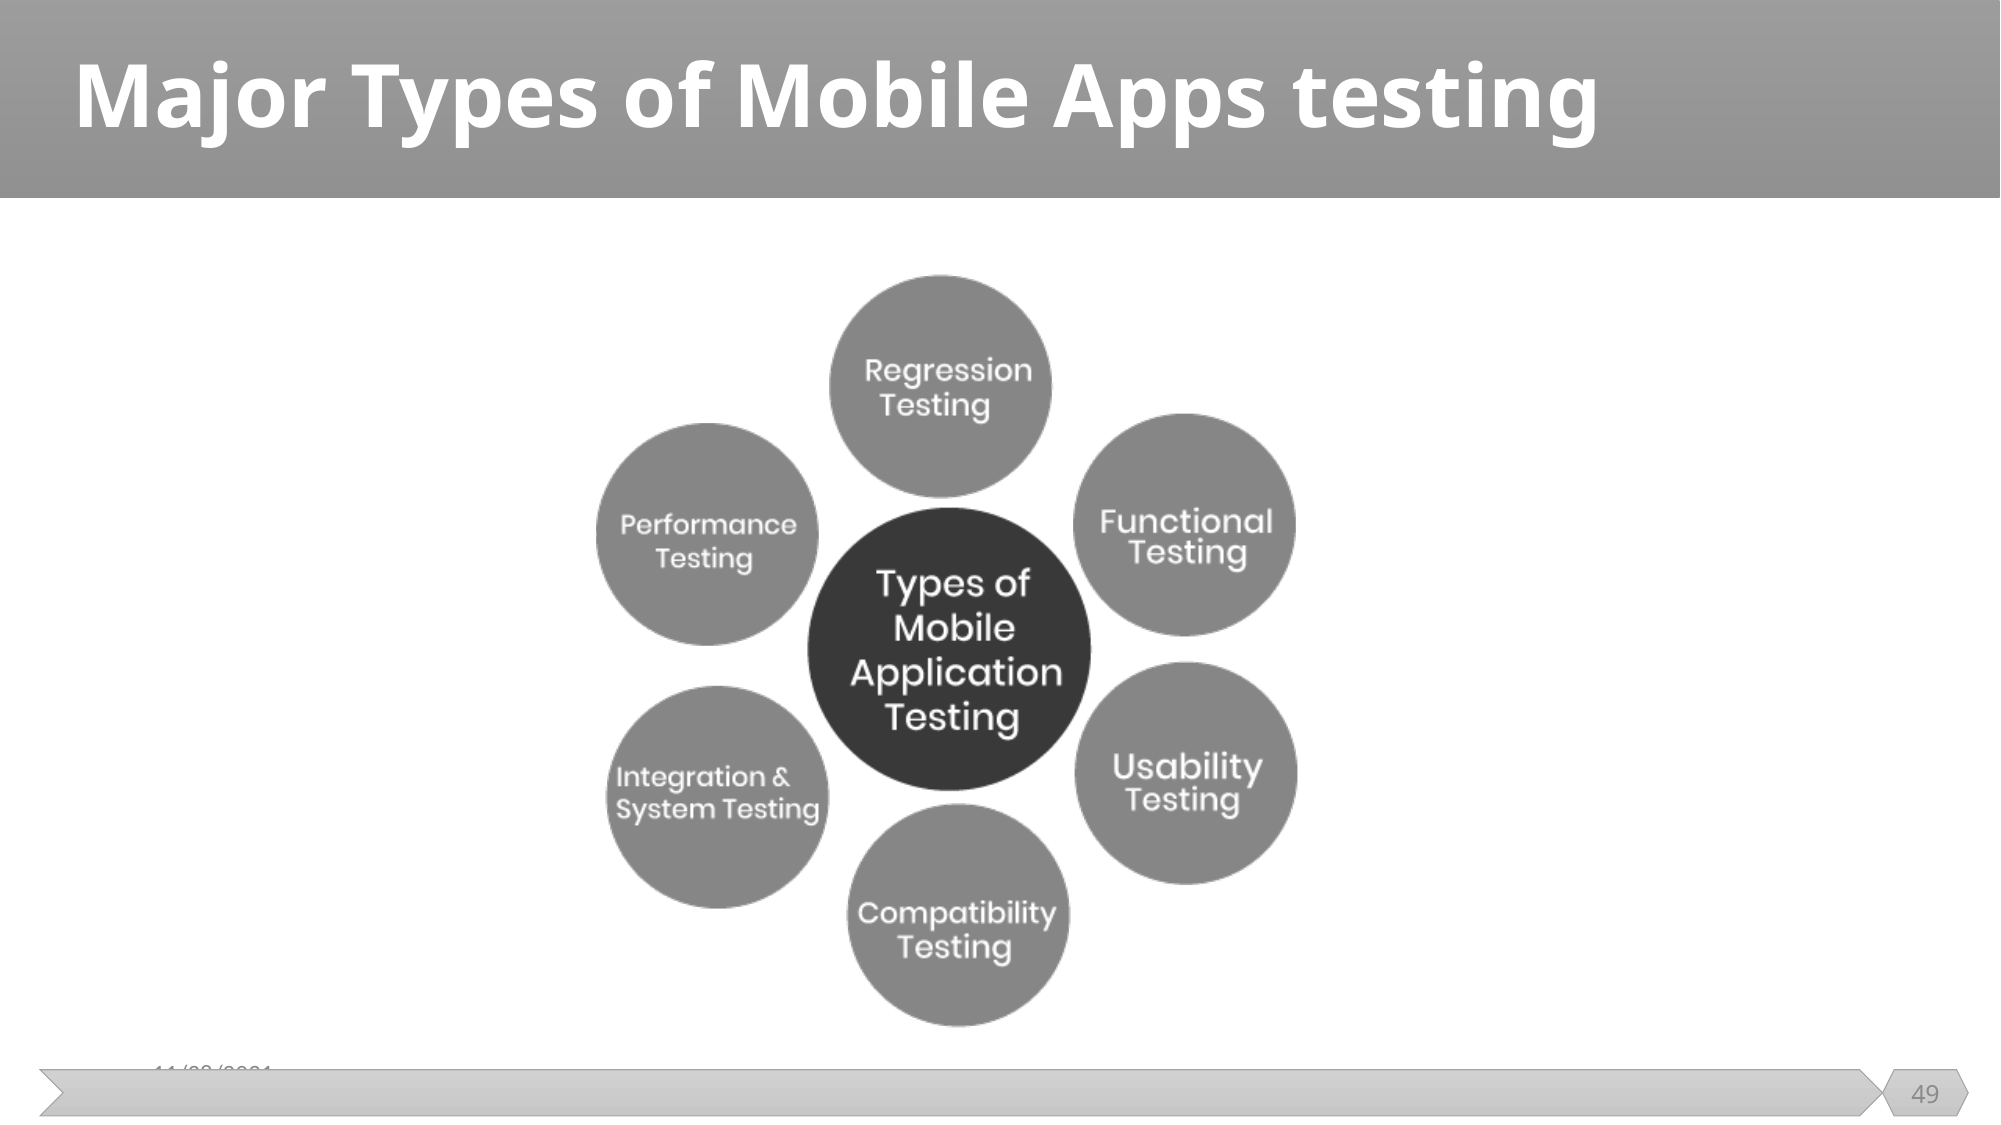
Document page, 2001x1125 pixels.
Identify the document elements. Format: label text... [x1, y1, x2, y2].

title Major Types of Mobile Apps testing [56, 0, 1969, 199]
picture [556, 261, 1338, 1043]
slide_number 49 [1882, 1065, 1969, 1125]
